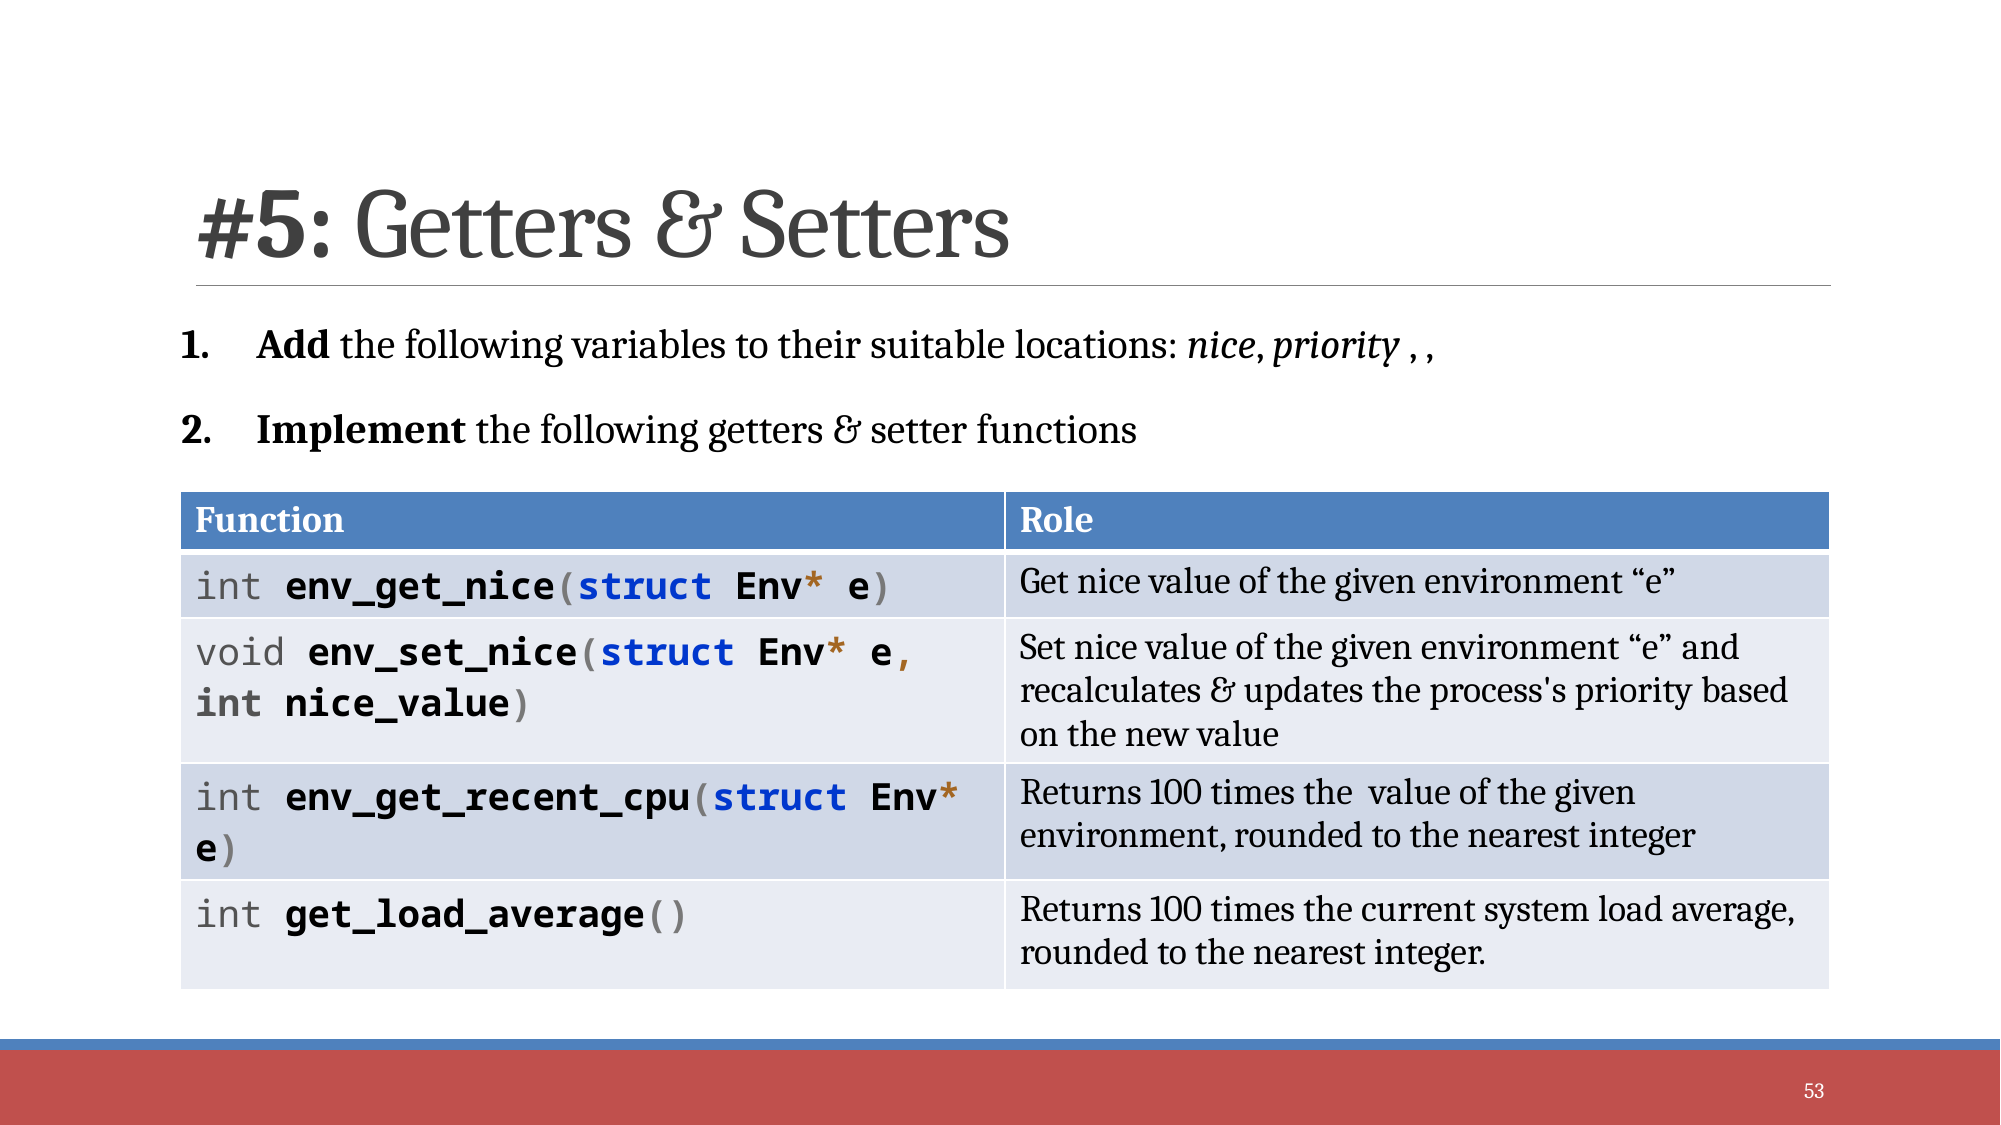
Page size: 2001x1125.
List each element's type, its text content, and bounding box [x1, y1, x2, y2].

slide_number 53 [1624, 1059, 1840, 1120]
title #5: Getters & Setters [180, 47, 1830, 285]
